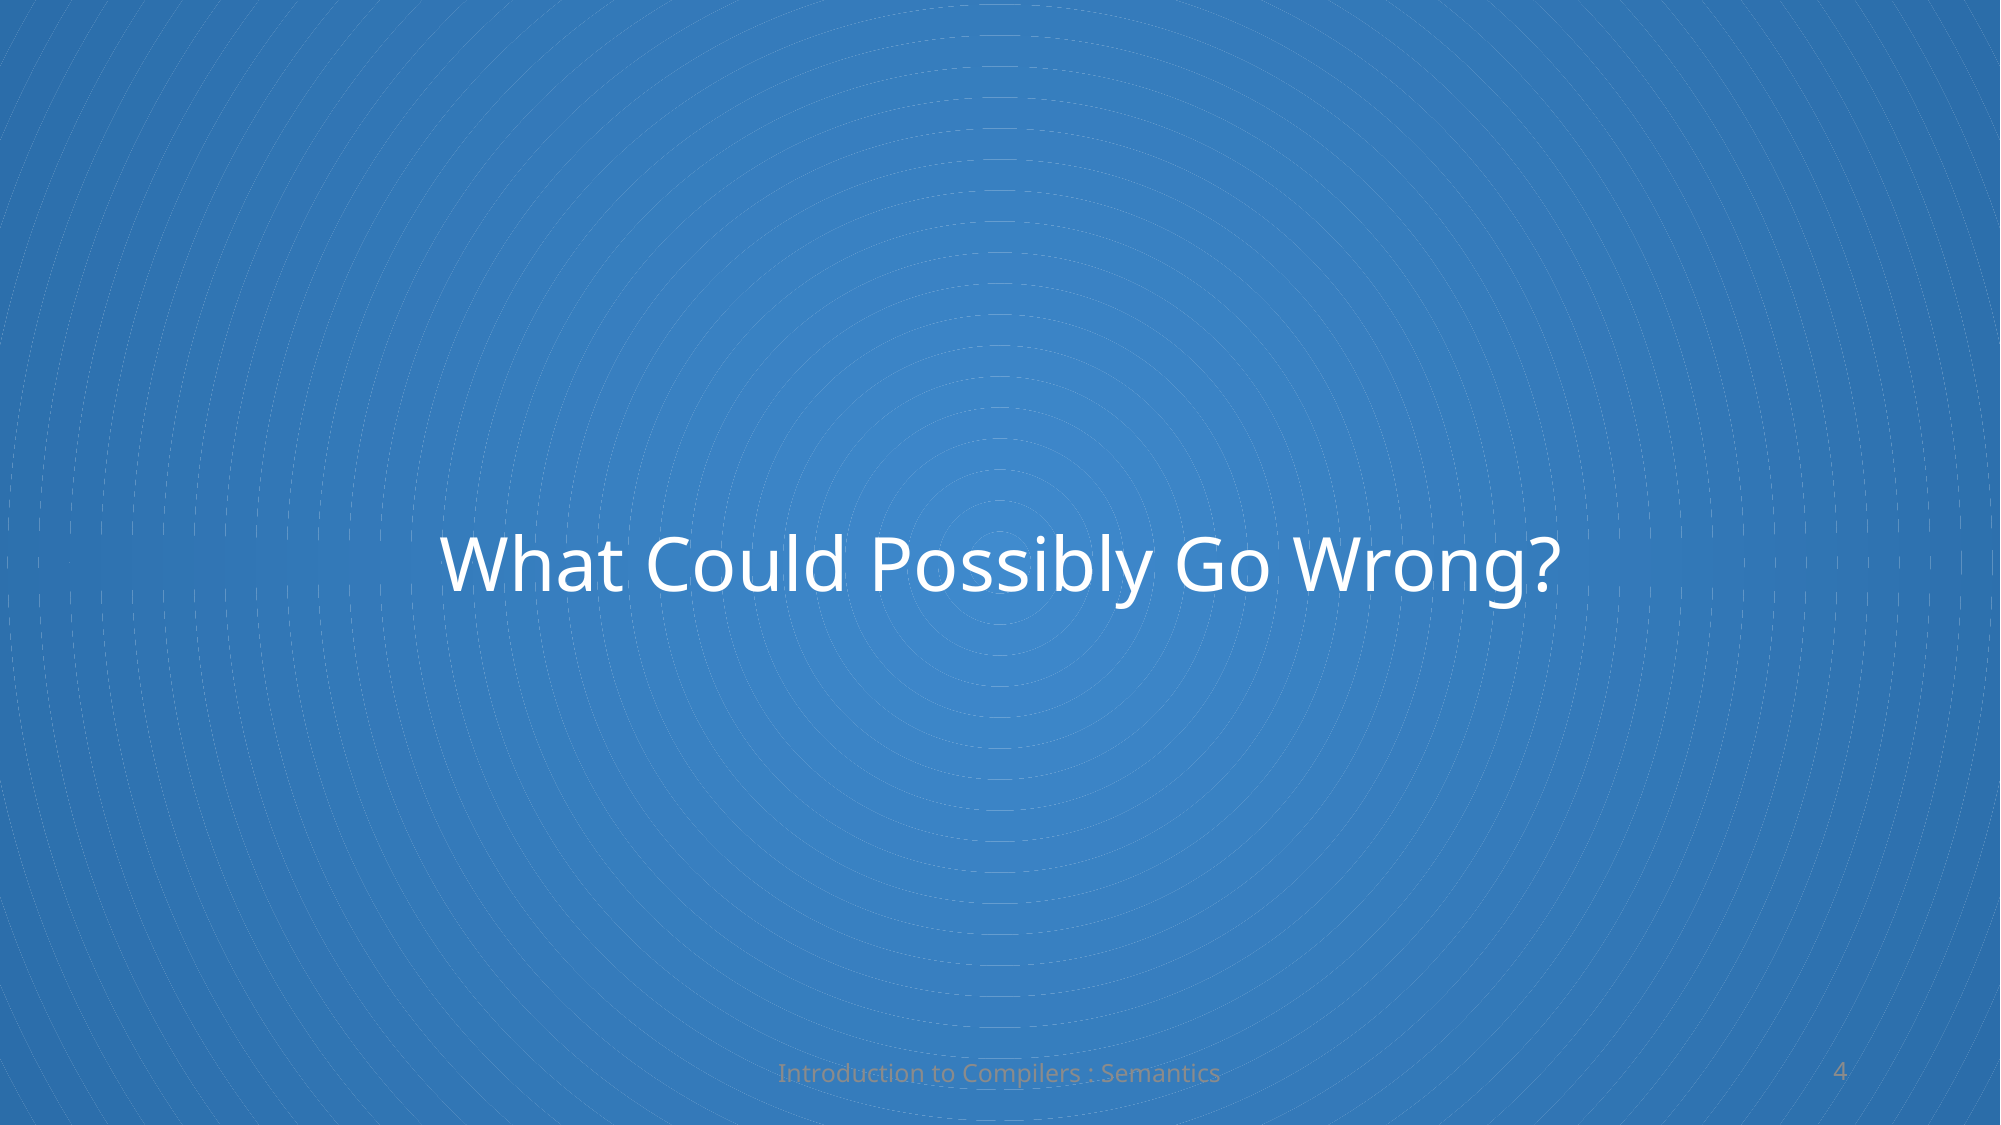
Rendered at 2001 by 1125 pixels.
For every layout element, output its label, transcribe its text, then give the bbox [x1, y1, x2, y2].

footer Introduction to Compilers : Semantics [662, 1042, 1338, 1103]
slide_number 4 [1412, 1042, 1863, 1103]
text_box What Could Possibly Go Wrong? [424, 509, 1643, 615]
